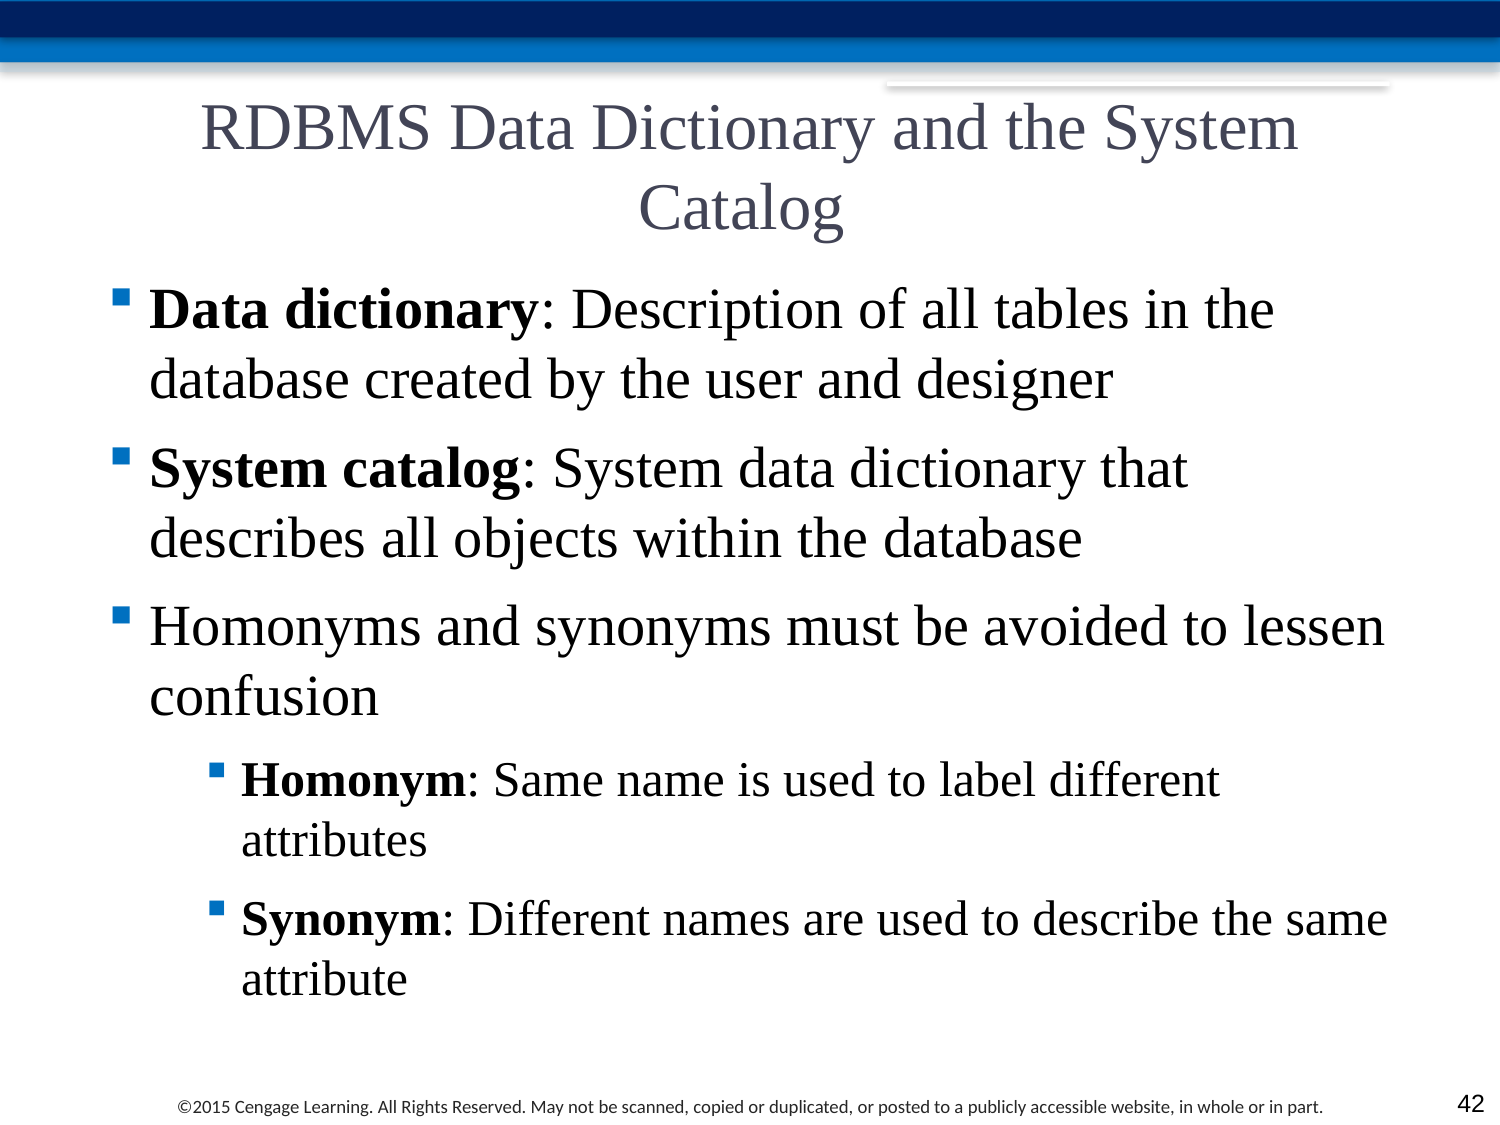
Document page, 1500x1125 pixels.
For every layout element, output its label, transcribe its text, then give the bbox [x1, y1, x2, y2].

slide_number 42 [1425, 1074, 1500, 1125]
title RDBMS Data Dictionary and the System Catalog [75, 75, 1425, 250]
list Data dictionary: Description of all tables in the database created by the user and designer System catalog: System data dictionary that describes all objects within the database Homonyms and synonyms must be avoided to lessen confusion Homonym: Same name is used to label different attributes Synonym: Different names are used to describe the same attribute [75, 262, 1425, 1066]
